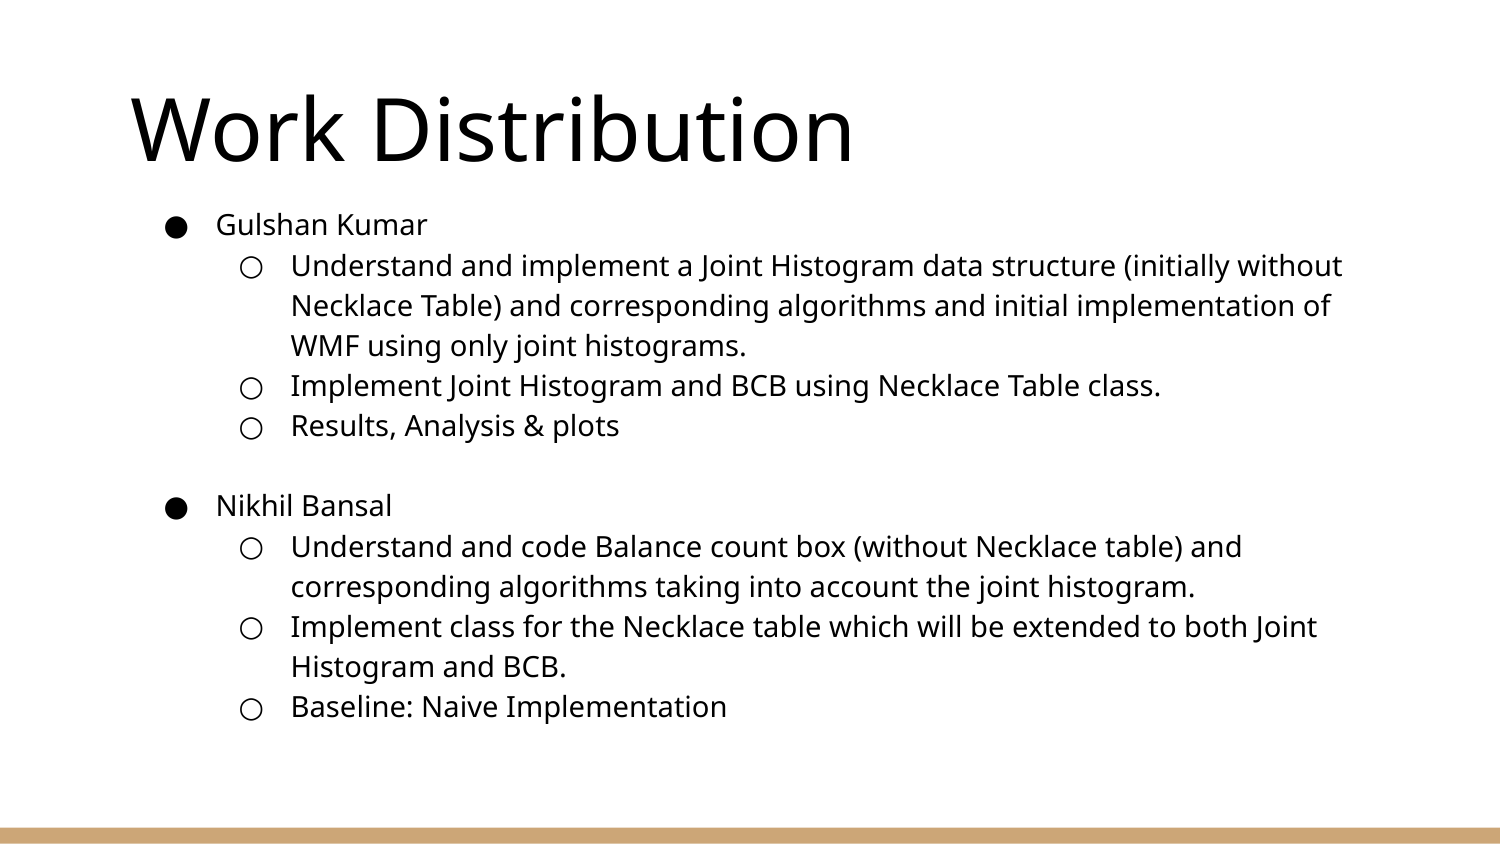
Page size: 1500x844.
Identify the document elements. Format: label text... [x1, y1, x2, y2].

title Work Distribution [115, 64, 1368, 195]
list Gulshan Kumar Understand and implement a Joint Histogram data structure (initially without Necklace Table) and corresponding algorithms and initial implementation of WMF using only joint histograms. Implement Joint Histogram and BCB using Necklace Table class. Results, Analysis & plots Nikhil Bansal Understand and code Balance count box (without Necklace table) and corresponding algorithms taking into account the joint histogram. Implement class for the Necklace table which will be extended to both Joint Histogram and BCB. Baseline: Naive Implementation [125, 186, 1368, 735]
